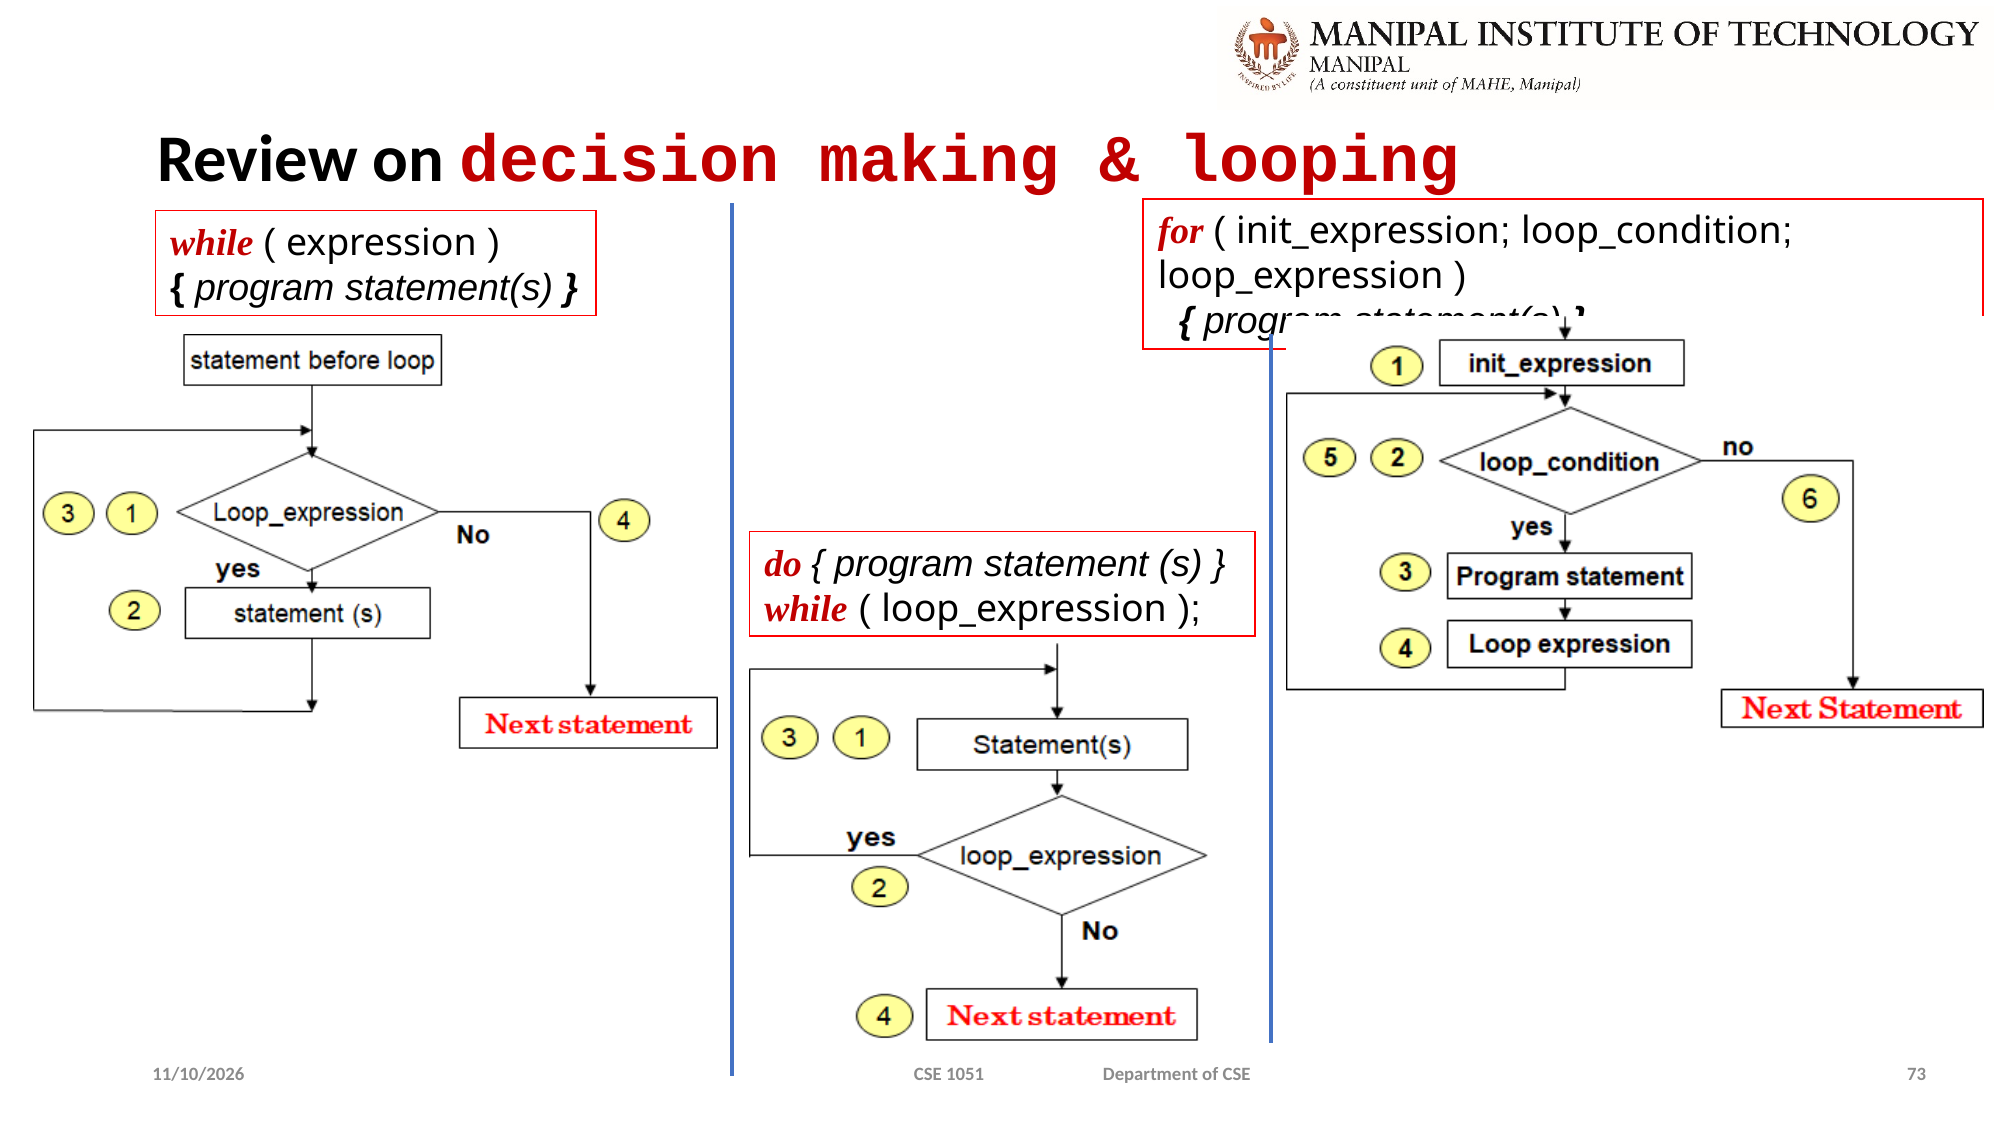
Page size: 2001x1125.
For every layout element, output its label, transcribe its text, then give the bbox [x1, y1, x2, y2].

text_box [33, 210, 718, 756]
footer CSE 1051 Department of CSE [362, 1042, 1803, 1103]
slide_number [137, 1042, 327, 1103]
title Review on decision making & looping [142, 107, 1863, 204]
picture [1217, 6, 1994, 110]
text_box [1143, 199, 1984, 747]
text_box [749, 531, 1255, 1048]
slide_number 73 [1862, 1042, 1941, 1103]
